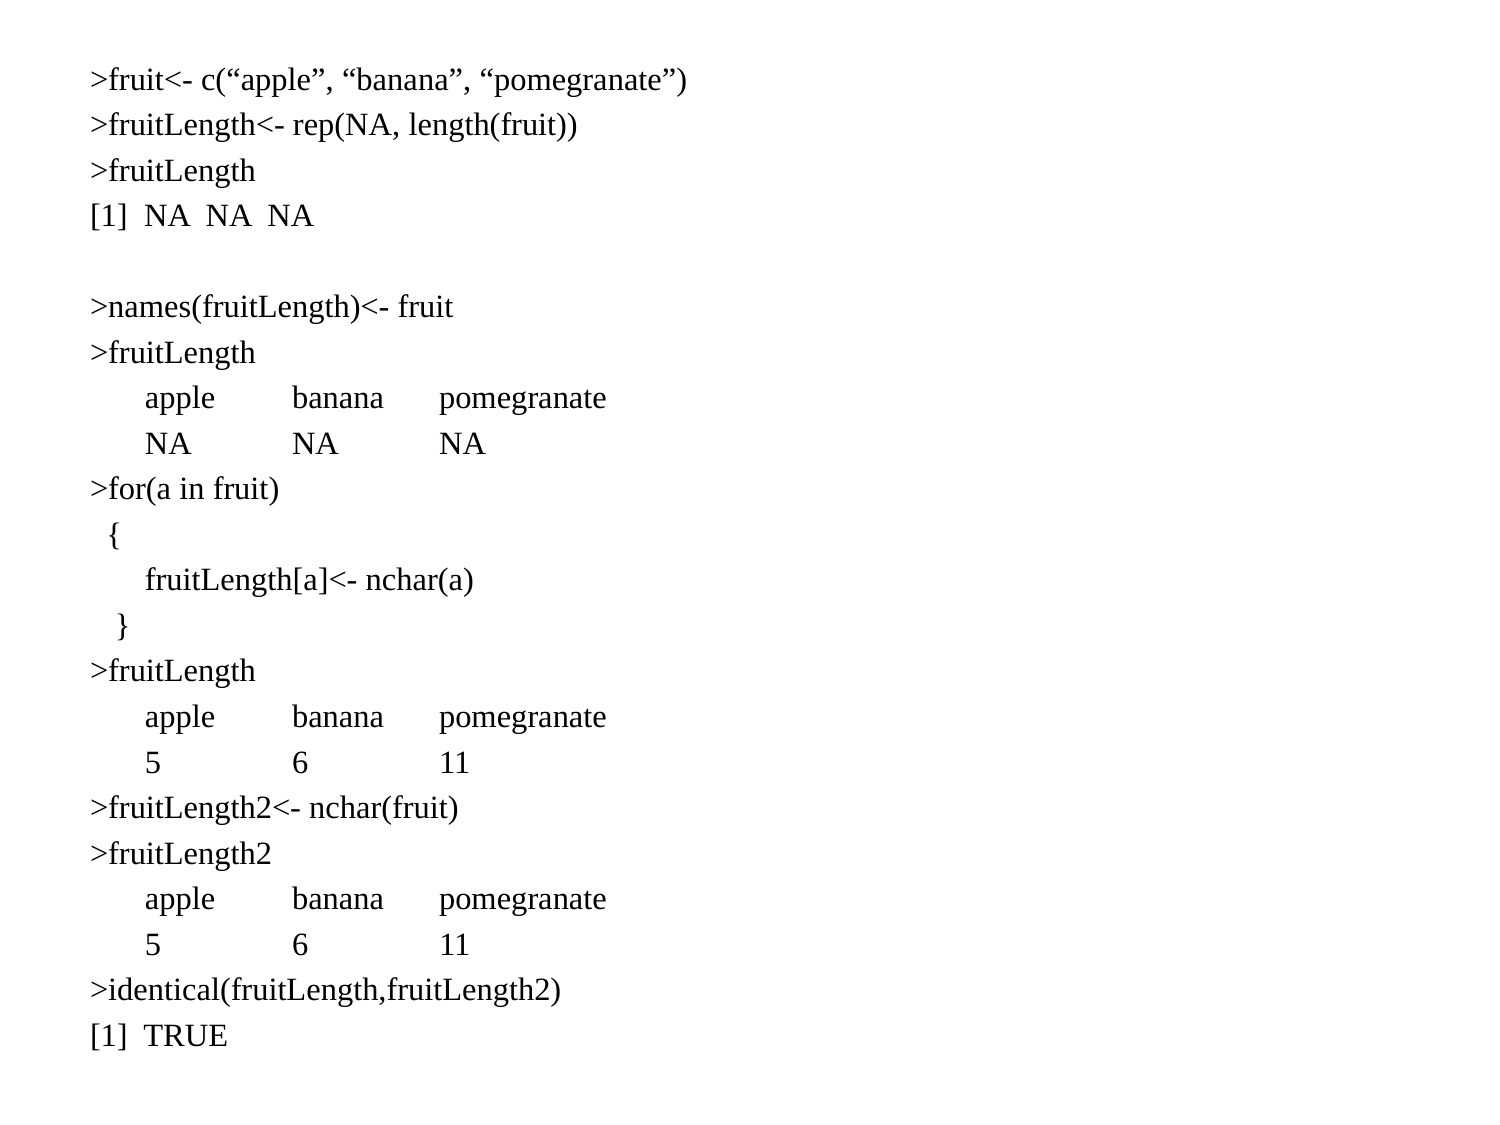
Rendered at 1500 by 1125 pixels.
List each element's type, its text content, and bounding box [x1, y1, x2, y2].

list >fruit<- c(“apple”, “banana”, “pomegranate”) >fruitLength<- rep(NA, length(fruit)) >fruitLength [1] NA NA NA >names(fruitLength)<- fruit >fruitLength apple banana pomegranate NA NA NA >for(a in fruit) { fruitLength[a]<- nchar(a) } >fruitLength apple banana pomegranate 5 6 11 >fruitLength2<- nchar(fruit) >fruitLength2 apple banana pomegranate 5 6 11 >identical(fruitLength,fruitLength2) [1] TRUE [75, 50, 1425, 1063]
